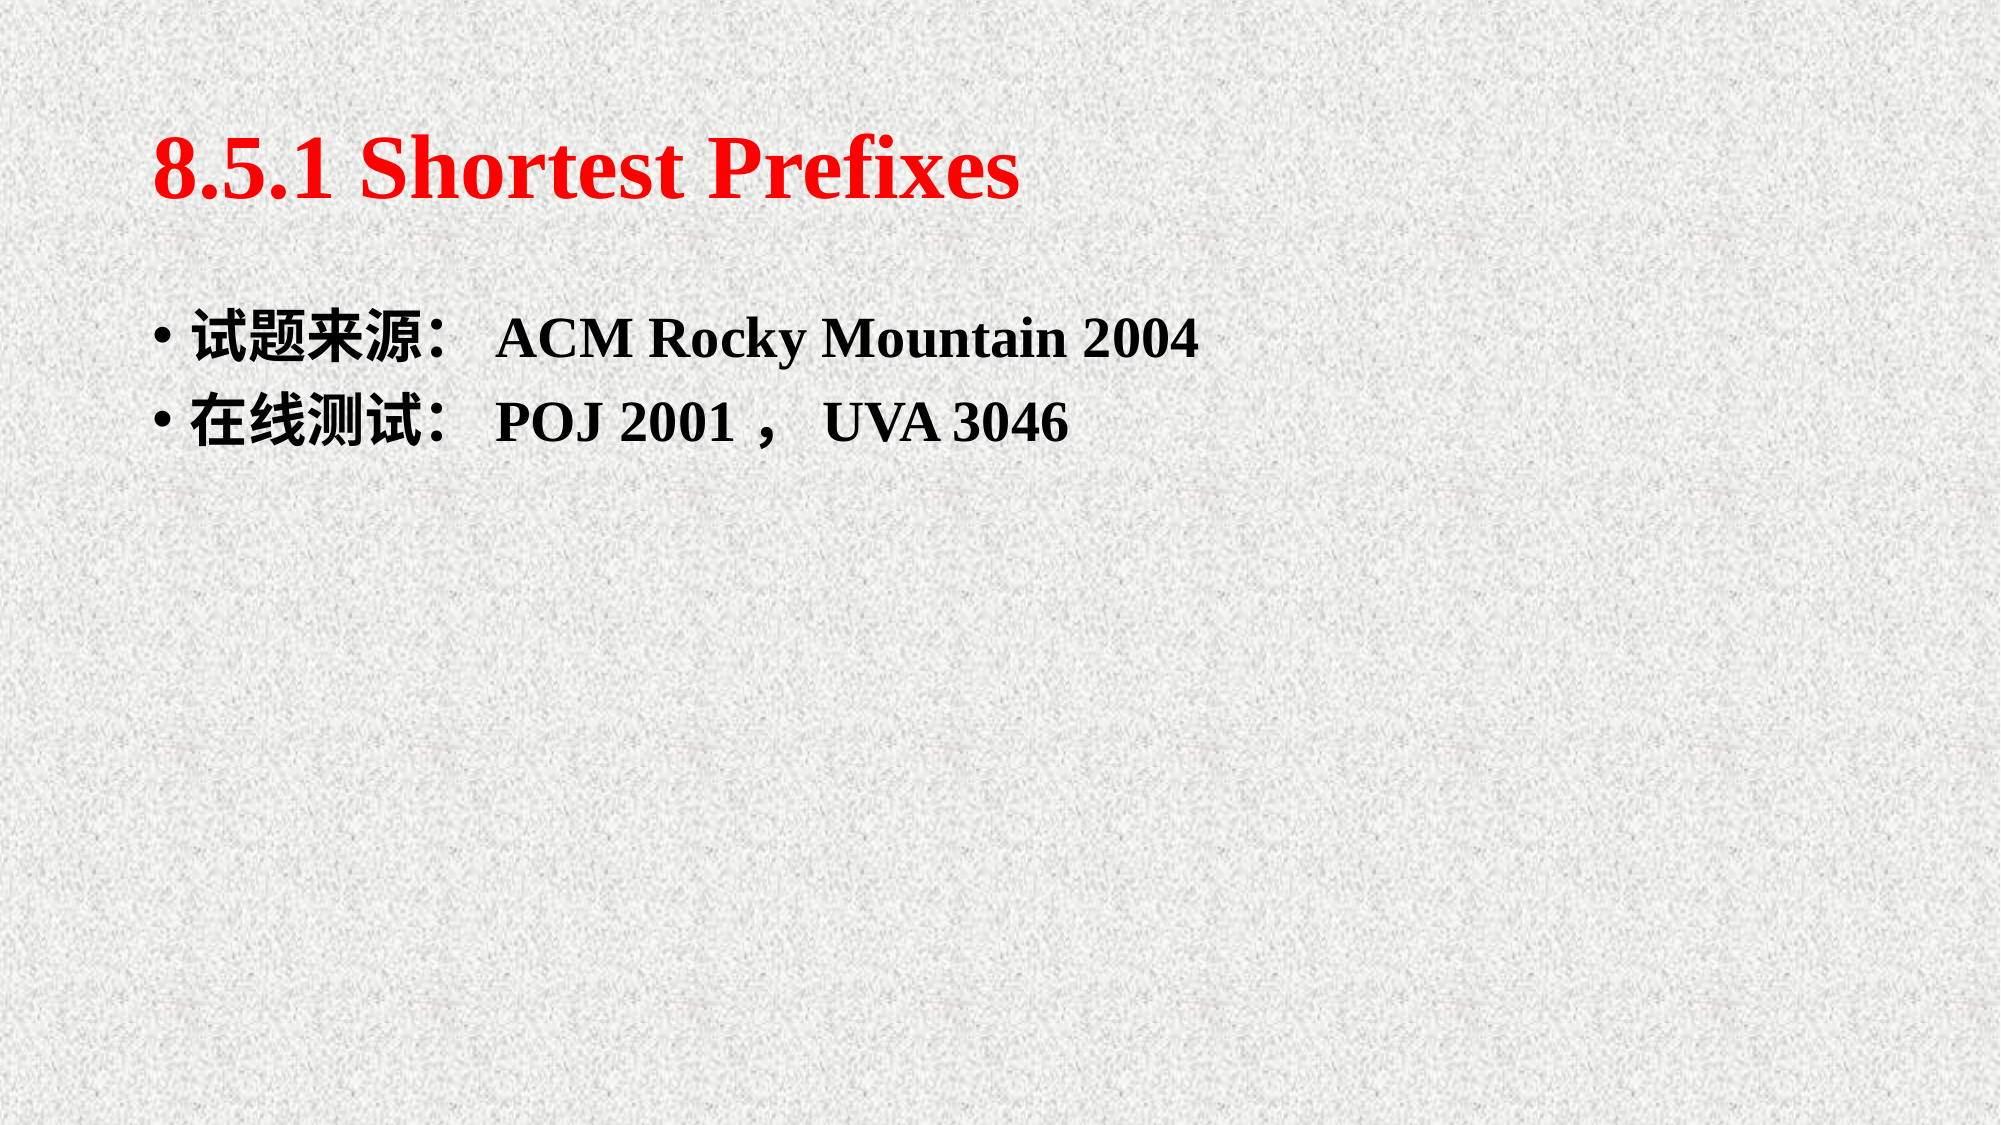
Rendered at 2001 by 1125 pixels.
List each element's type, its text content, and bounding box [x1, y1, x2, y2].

title 8.5.1 Shortest Prefixes [137, 59, 1863, 278]
list 试题来源：ACM Rocky Mountain 2004 在线测试：POJ 2001，UVA 3046 [137, 299, 1863, 1014]
picture [0, 0, 2001, 1125]
